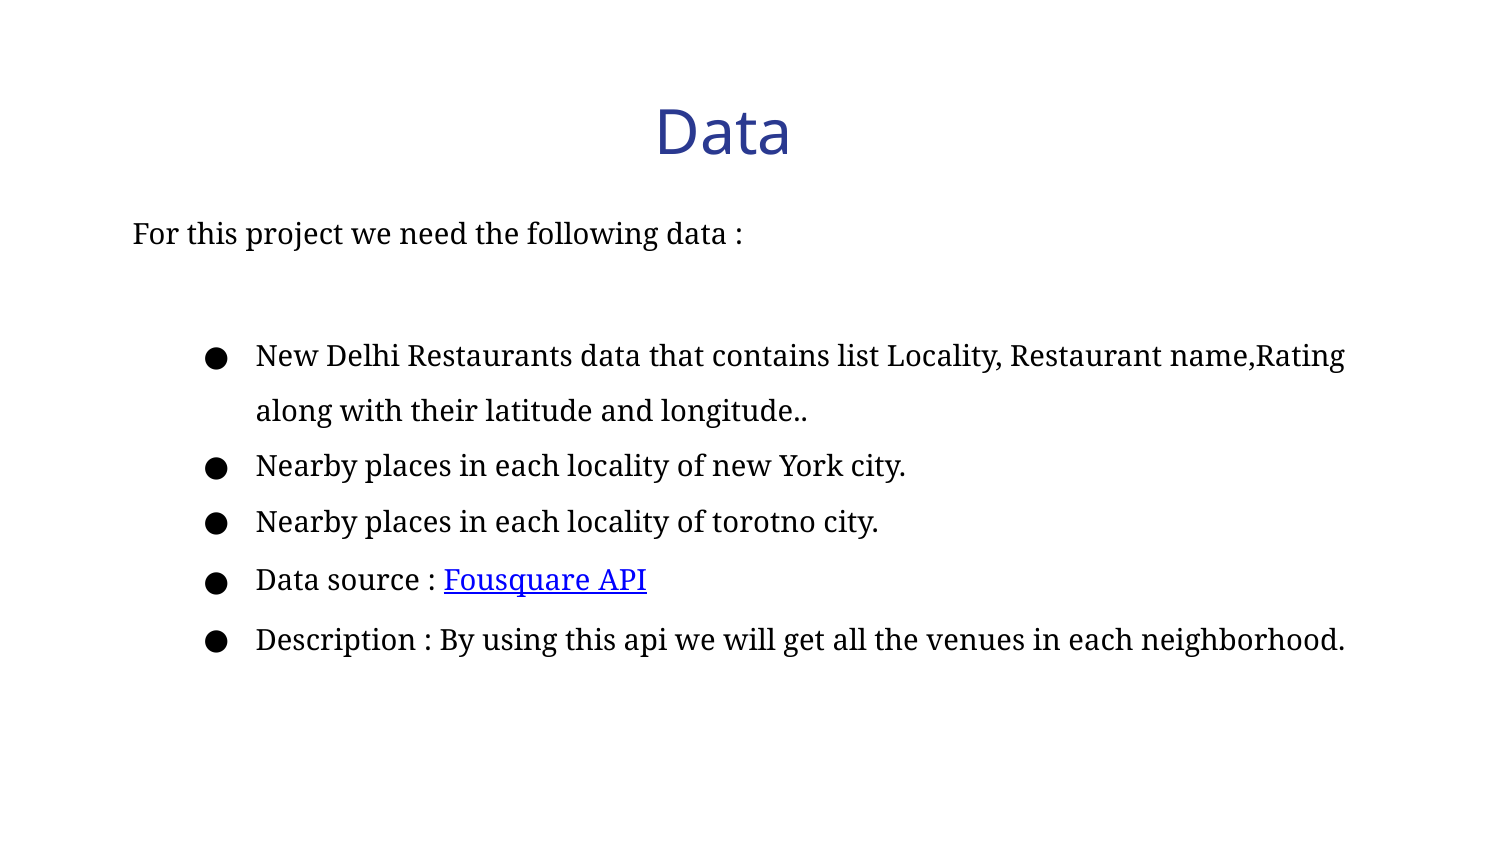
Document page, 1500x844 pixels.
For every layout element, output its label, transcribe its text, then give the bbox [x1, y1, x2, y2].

text_box For this project we need the following data : New Delhi Restaurants data that contains list Locality, Restaurant name,Rating along with their latitude and longitude.. Nearby places in each locality of new York city. Nearby places in each locality of torotno city. Data source : Fousquare API Description : By using this api we will get all the venues in each neighborhood. [117, 180, 1383, 771]
text_box Data [65, 88, 1383, 194]
